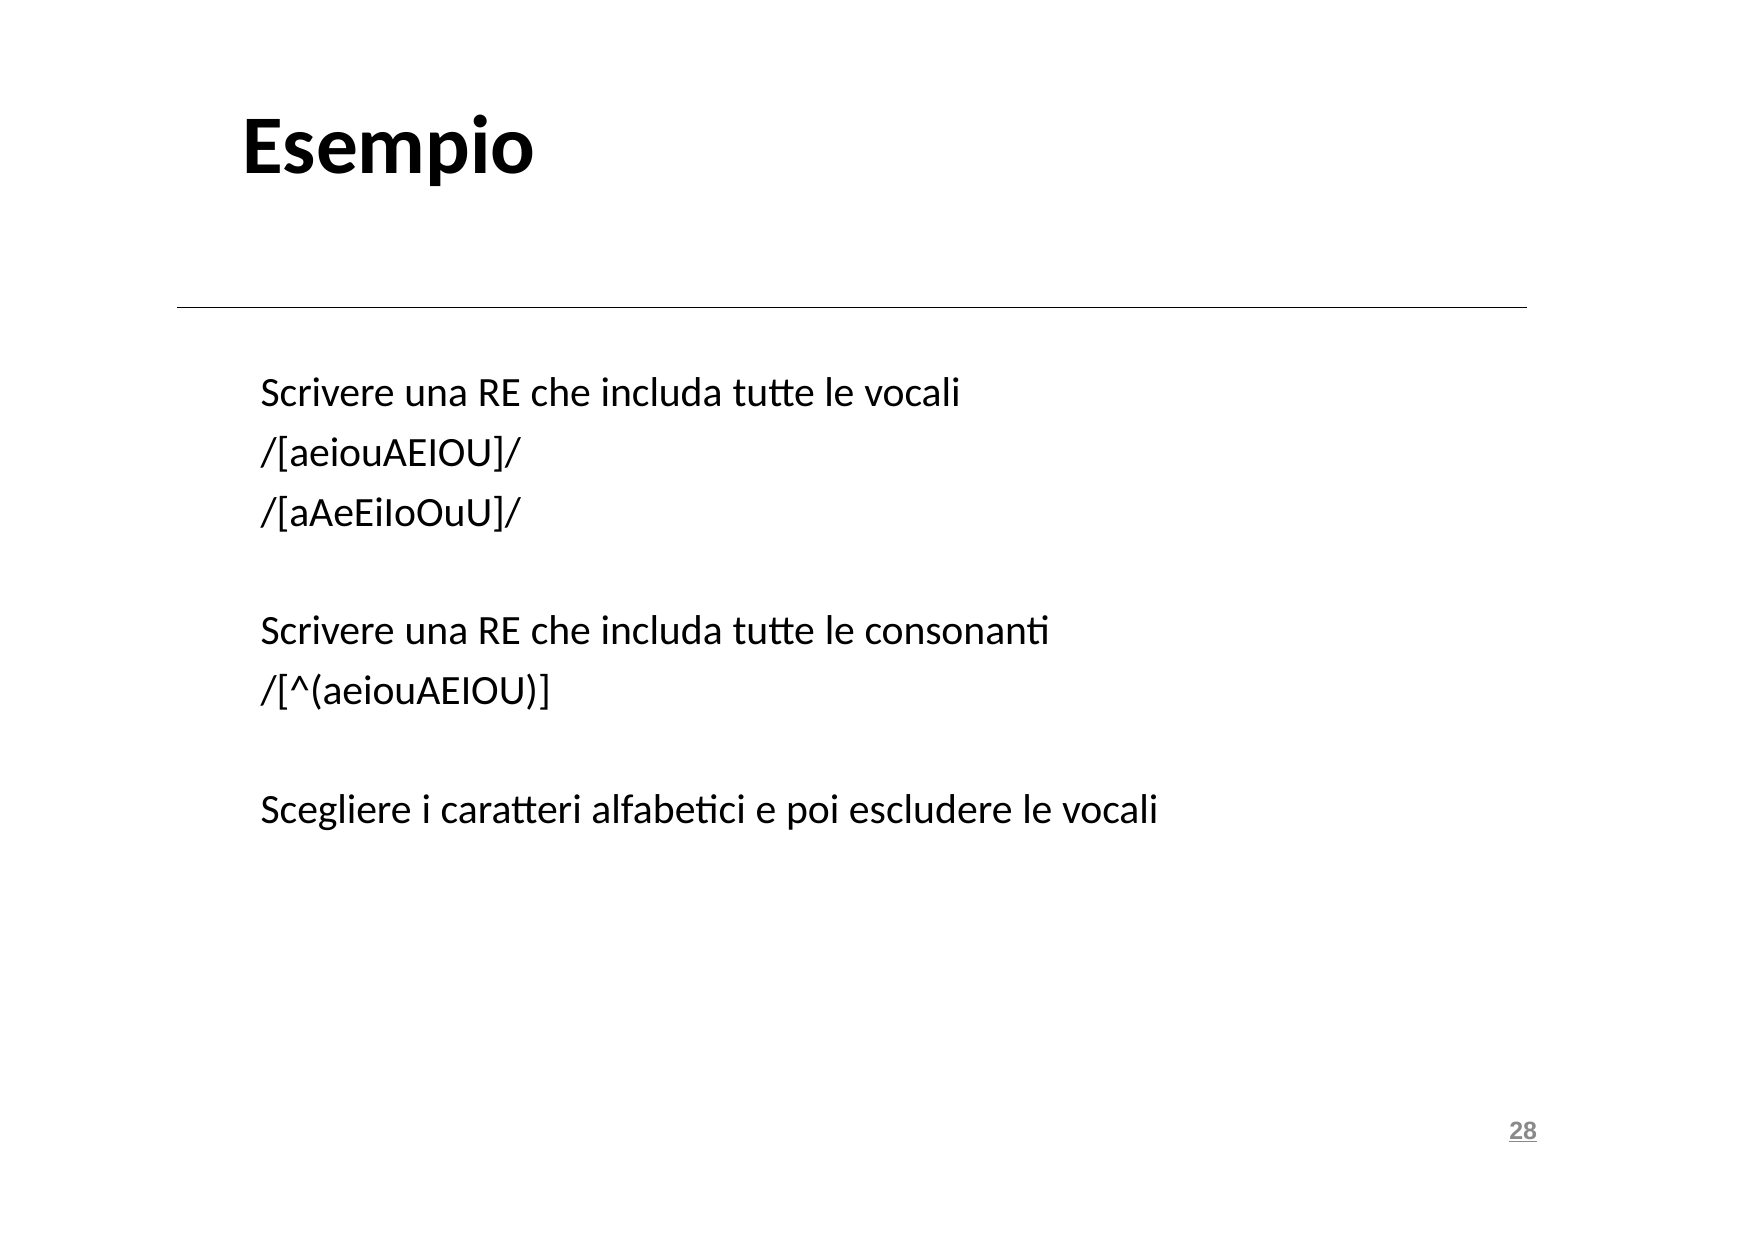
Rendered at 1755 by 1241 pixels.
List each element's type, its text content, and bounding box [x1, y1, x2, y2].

text_box 28 [1507, 1112, 1540, 1145]
title Esempio [240, 88, 539, 298]
text_box Scrivere una RE che includa tutte le vocali /[aeiouAEIOU]/ /[aAeEiIoOuU]/ Scrivere una RE che includa tutte le consonanti /[^(aeiouAEIOU)] Scegliere i caratteri alfabetici e poi escludere le vocali [258, 352, 1170, 832]
